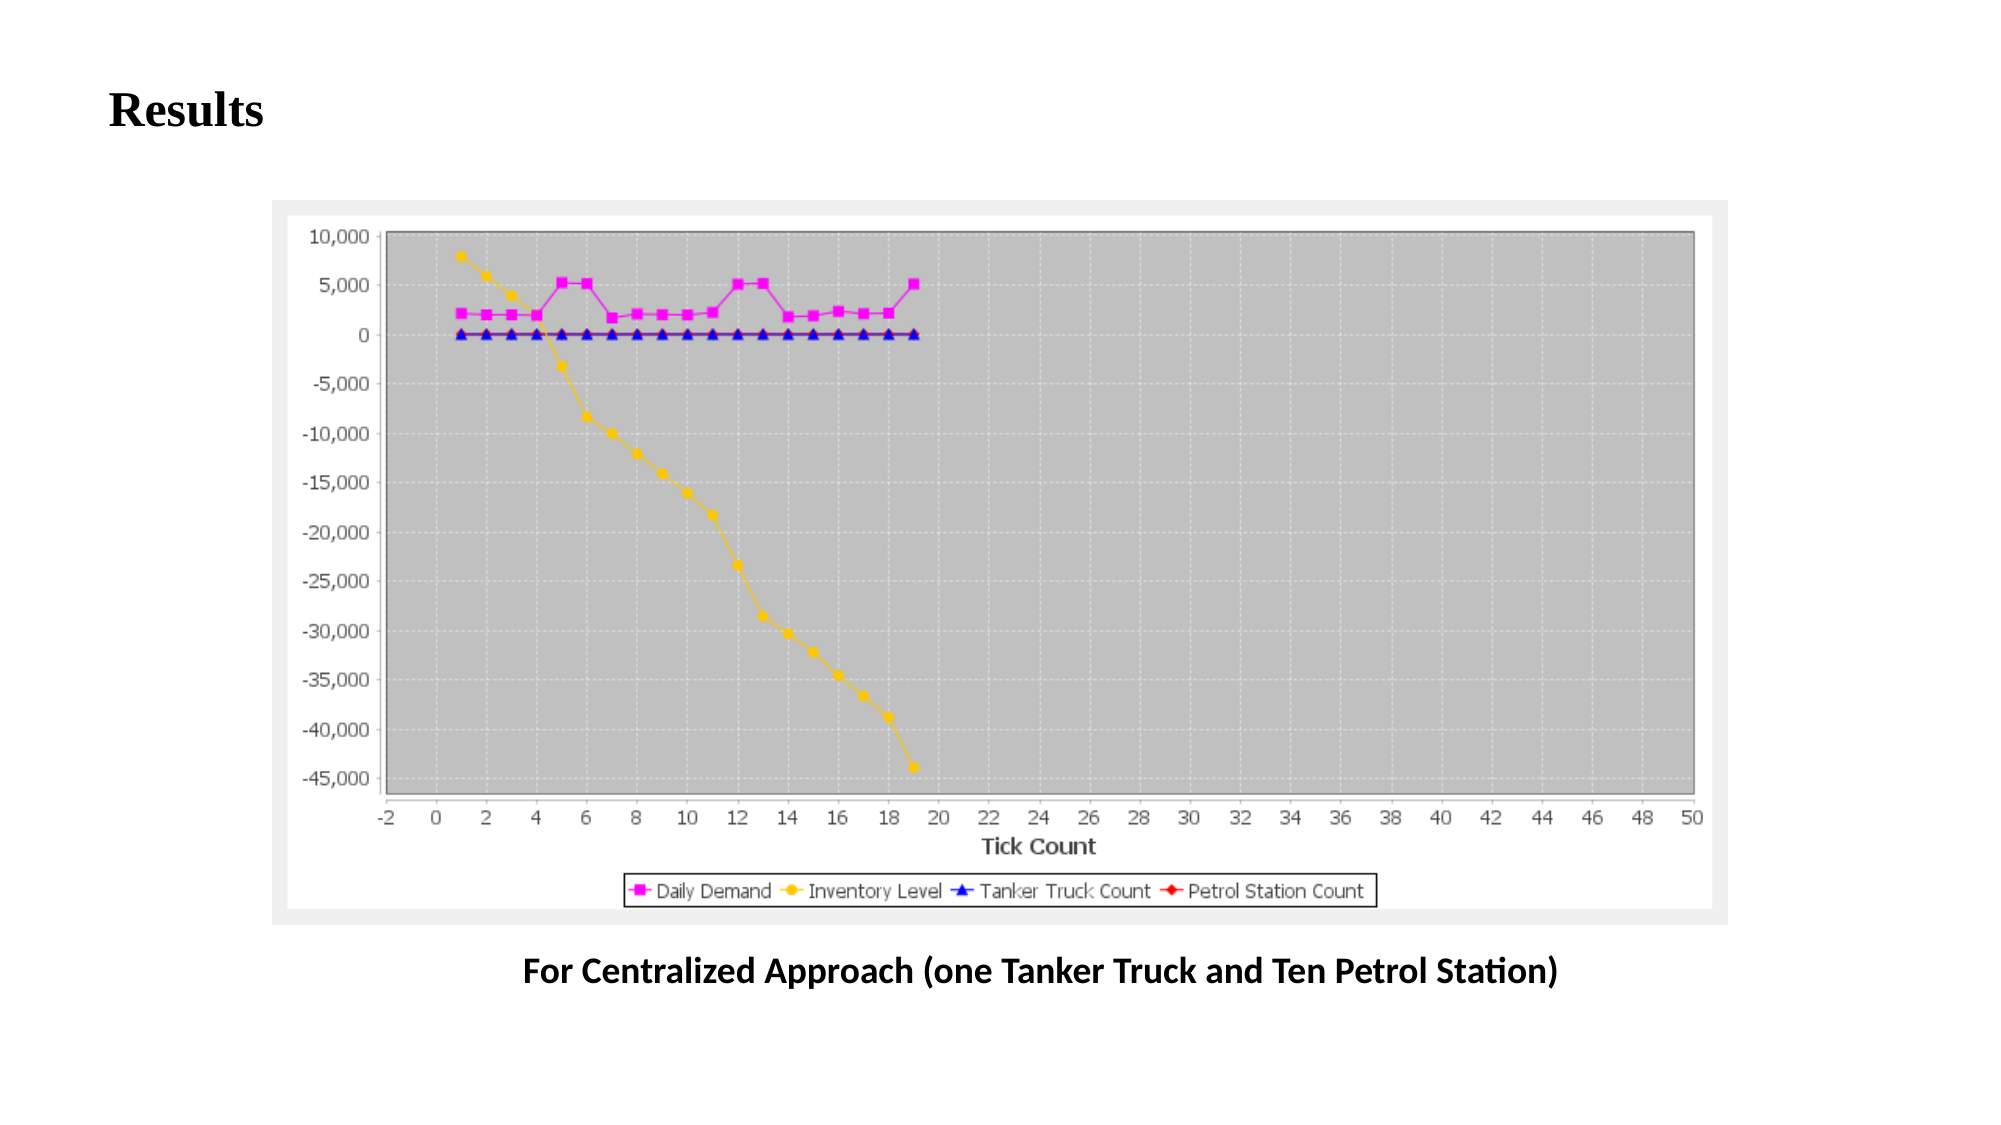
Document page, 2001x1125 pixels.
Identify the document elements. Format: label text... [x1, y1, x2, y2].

text_box For Centralized Approach (one Tanker Truck and Ten Petrol Station) [508, 938, 1595, 999]
picture [272, 200, 1728, 925]
text_box Results [93, 69, 1094, 145]
